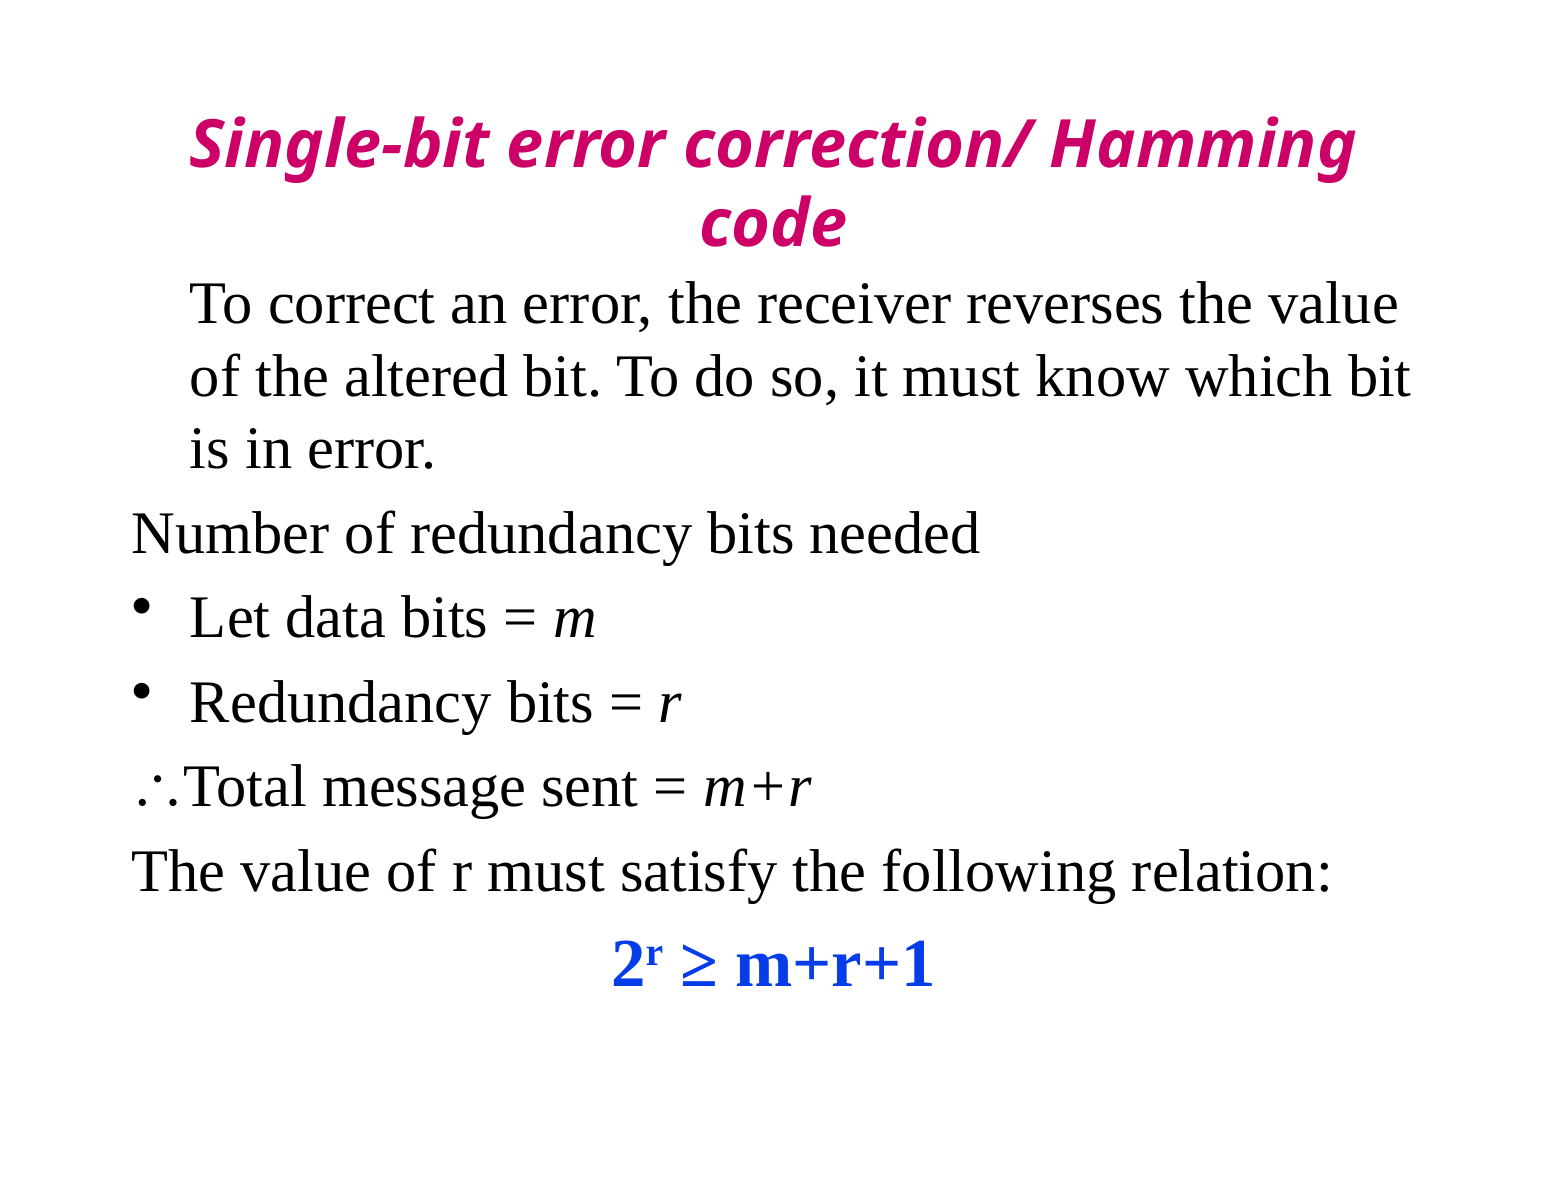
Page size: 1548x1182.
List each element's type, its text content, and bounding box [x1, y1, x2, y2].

title Single-bit error correction/ Hamming code [115, 104, 1432, 255]
list To correct an error, the receiver reverses the value of the altered bit. To do so, it must know which bit is in error. Number of redundancy bits needed Let data bits = m Redundancy bits = r Total message sent = m+r The value of r must satisfy the following relation: 2r ≥ m+r+1 [115, 255, 1432, 1112]
